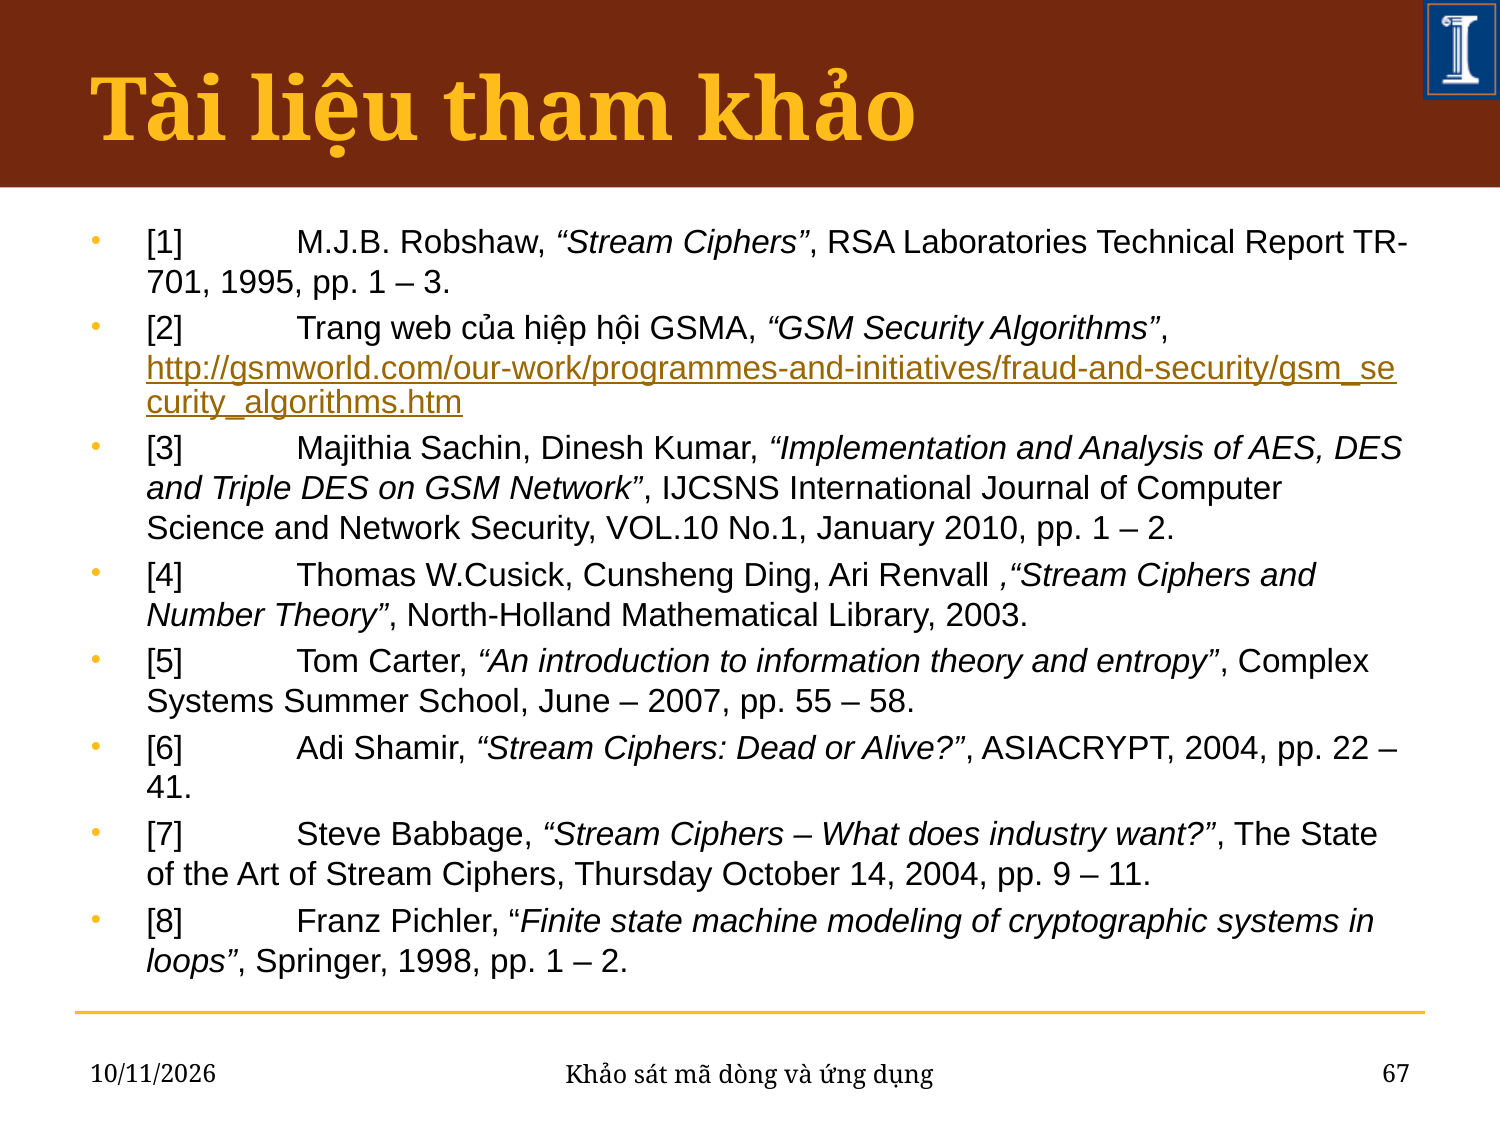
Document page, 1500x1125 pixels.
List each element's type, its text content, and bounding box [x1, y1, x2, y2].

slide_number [74, 1023, 426, 1100]
footer Khảo sát mã dòng và ứng dụng [512, 1024, 988, 1101]
list [1] M.J.B. Robshaw, “Stream Ciphers”, RSA Laboratories Technical Report TR-701, 1995, pp. 1 – 3. [2] Trang web của hiệp hội GSMA, “GSM Security Algorithms”, http://gsmworld.com/our-work/programmes-and-initiatives/fraud-and-security/gsm_security_algorithms.htm [3] Majithia Sachin, Dinesh Kumar, “Implementation and Analysis of AES, DES and Triple DES on GSM Network”, IJCSNS International Journal of Computer Science and Network Security, VOL.10 No.1, January 2010, pp. 1 – 2. [4] Thomas W.Cusick, Cunsheng Ding, Ari Renvall ,“Stream Ciphers and Number Theory”, North-Holland Mathematical Library, 2003. [5] Tom Carter, “An introduction to information theory and entropy”, Complex Systems Summer School, June – 2007, pp. 55 – 58. [6] Adi Shamir, “Stream Ciphers: Dead or Alive?”, ASIACRYPT, 2004, pp. 22 – 41. [7] Steve Babbage, “Stream Ciphers – What does industry want?”, The State of the Art of Stream Ciphers, Thursday October 14, 2004, pp. 9 – 11. [8] Franz Pichler, “Finite state machine modeling of cryptographic systems in loops”, Springer, 1998, pp. 1 – 2. [74, 212, 1426, 1006]
title Tài liệu tham khảo [74, 45, 1426, 188]
slide_number 67 [1074, 1023, 1426, 1100]
